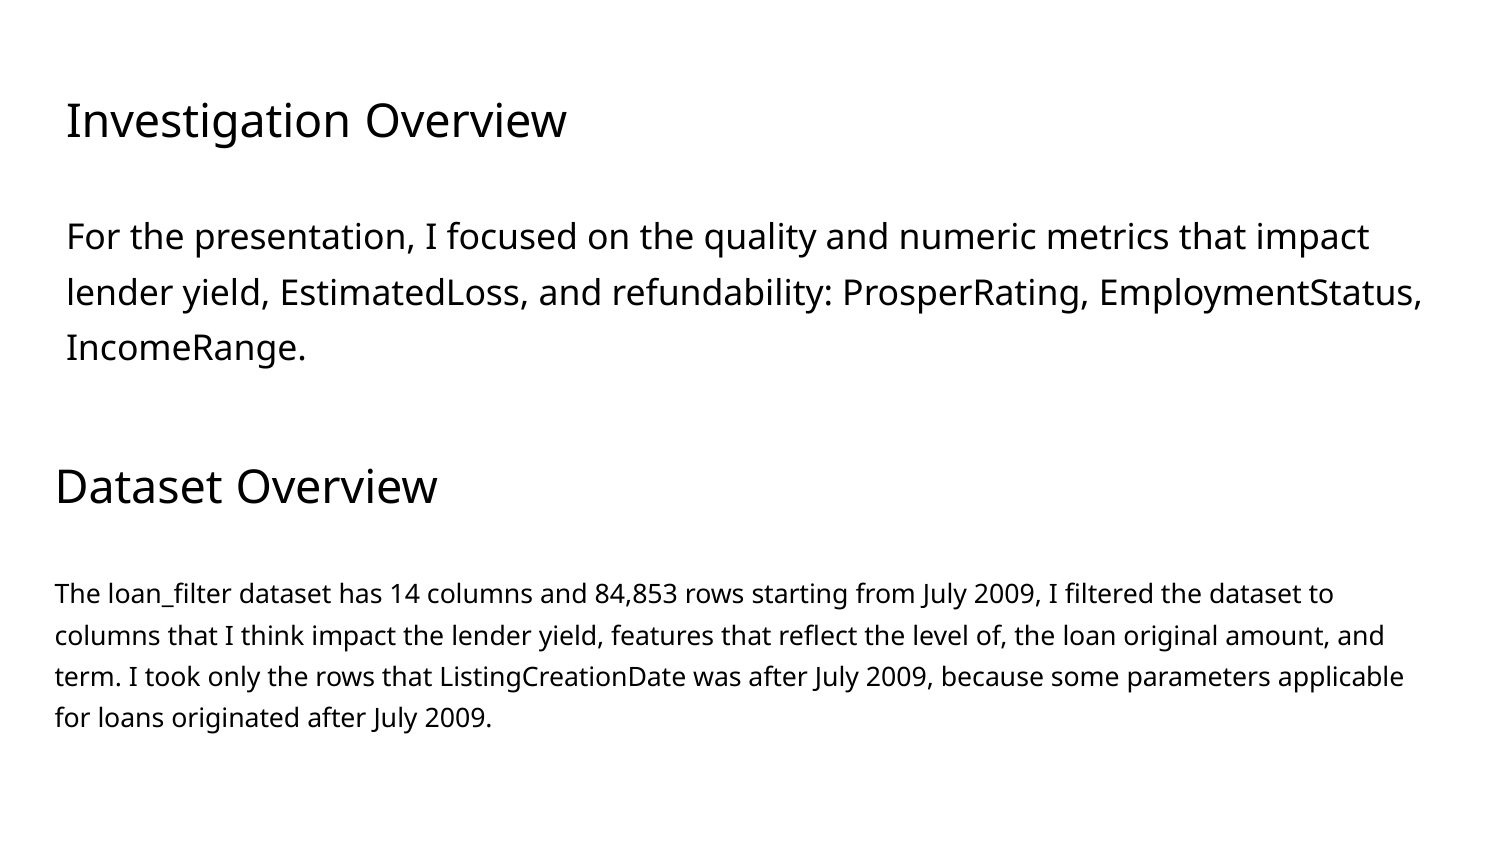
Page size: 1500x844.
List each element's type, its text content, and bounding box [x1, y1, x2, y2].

list For the presentation, I focused on the quality and numeric metrics that impact lender yield, EstimatedLoss, and refundability: ProsperRating, EmploymentStatus, IncomeRange. [51, 189, 1449, 387]
text_box The loan_filter dataset has 14 columns and 84,853 rows starting from July 2009, I filtered the dataset to columns that I think impact the lender yield, features that reflect the level of, the loan original amount, and term. I took only the rows that ListingCreationDate was after July 2009, because some parameters applicable for loans originated after July 2009. [39, 554, 1438, 753]
text_box Dataset Overview [39, 438, 1438, 533]
title Investigation Overview [51, 72, 1449, 167]
